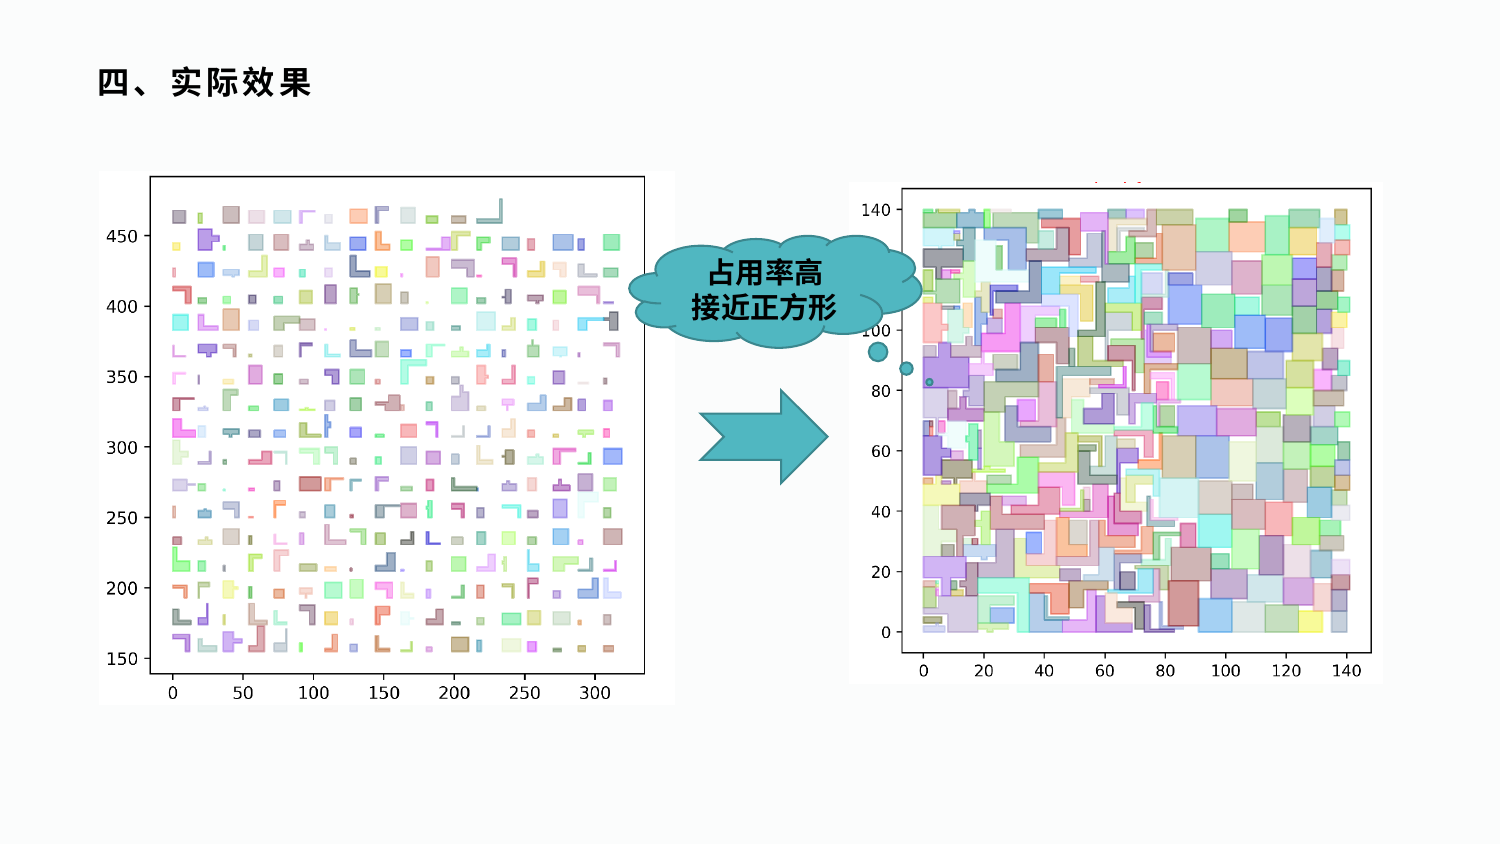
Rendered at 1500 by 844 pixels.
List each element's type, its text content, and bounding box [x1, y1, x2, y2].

picture [849, 182, 1383, 684]
text_box 占用率高 接近正方形 [675, 234, 849, 349]
text_box 四、实际效果 [82, 54, 1418, 109]
picture [99, 171, 675, 705]
text_box [84, 108, 1461, 772]
text_box [698, 387, 830, 486]
